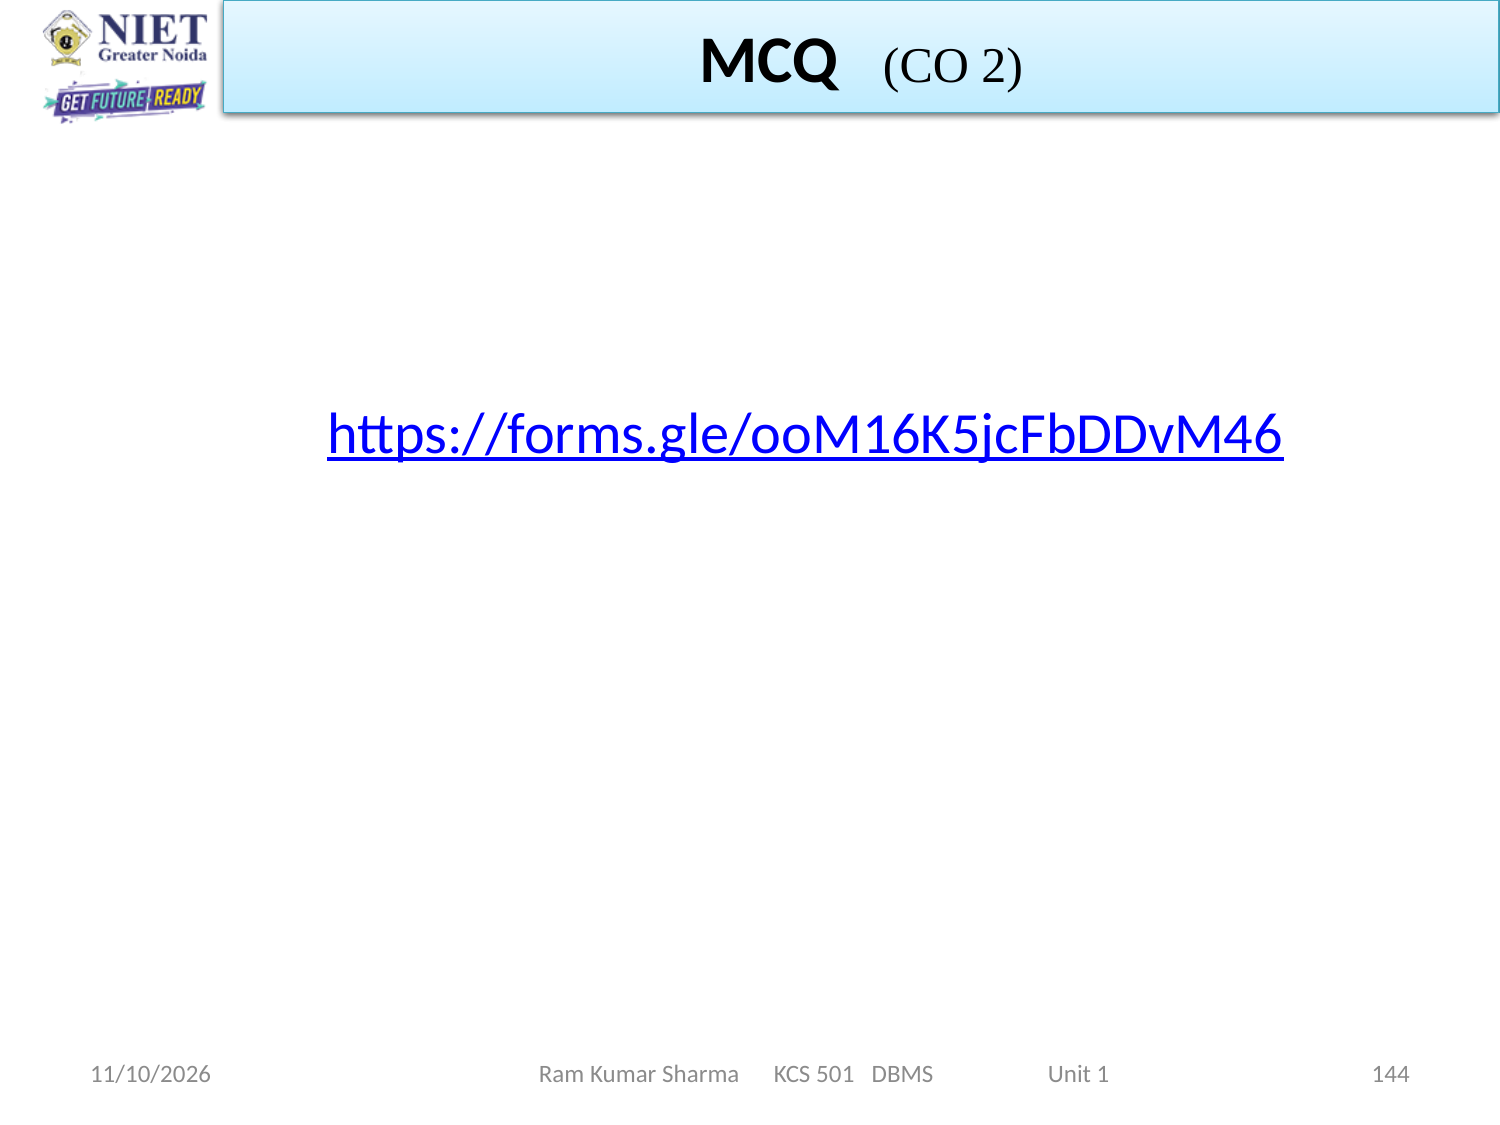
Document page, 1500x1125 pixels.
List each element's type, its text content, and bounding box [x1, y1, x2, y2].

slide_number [75, 1042, 412, 1103]
text_box MCQ (CO 2) [223, 0, 1499, 113]
slide_number 144 [1074, 1042, 1425, 1103]
text_box https://forms.gle/ooM16K5jcFbDDvM46 [312, 387, 1325, 543]
picture [5, 0, 244, 134]
footer Ram Kumar Sharma KCS 501 DBMS Unit 1 [412, 1042, 1074, 1103]
